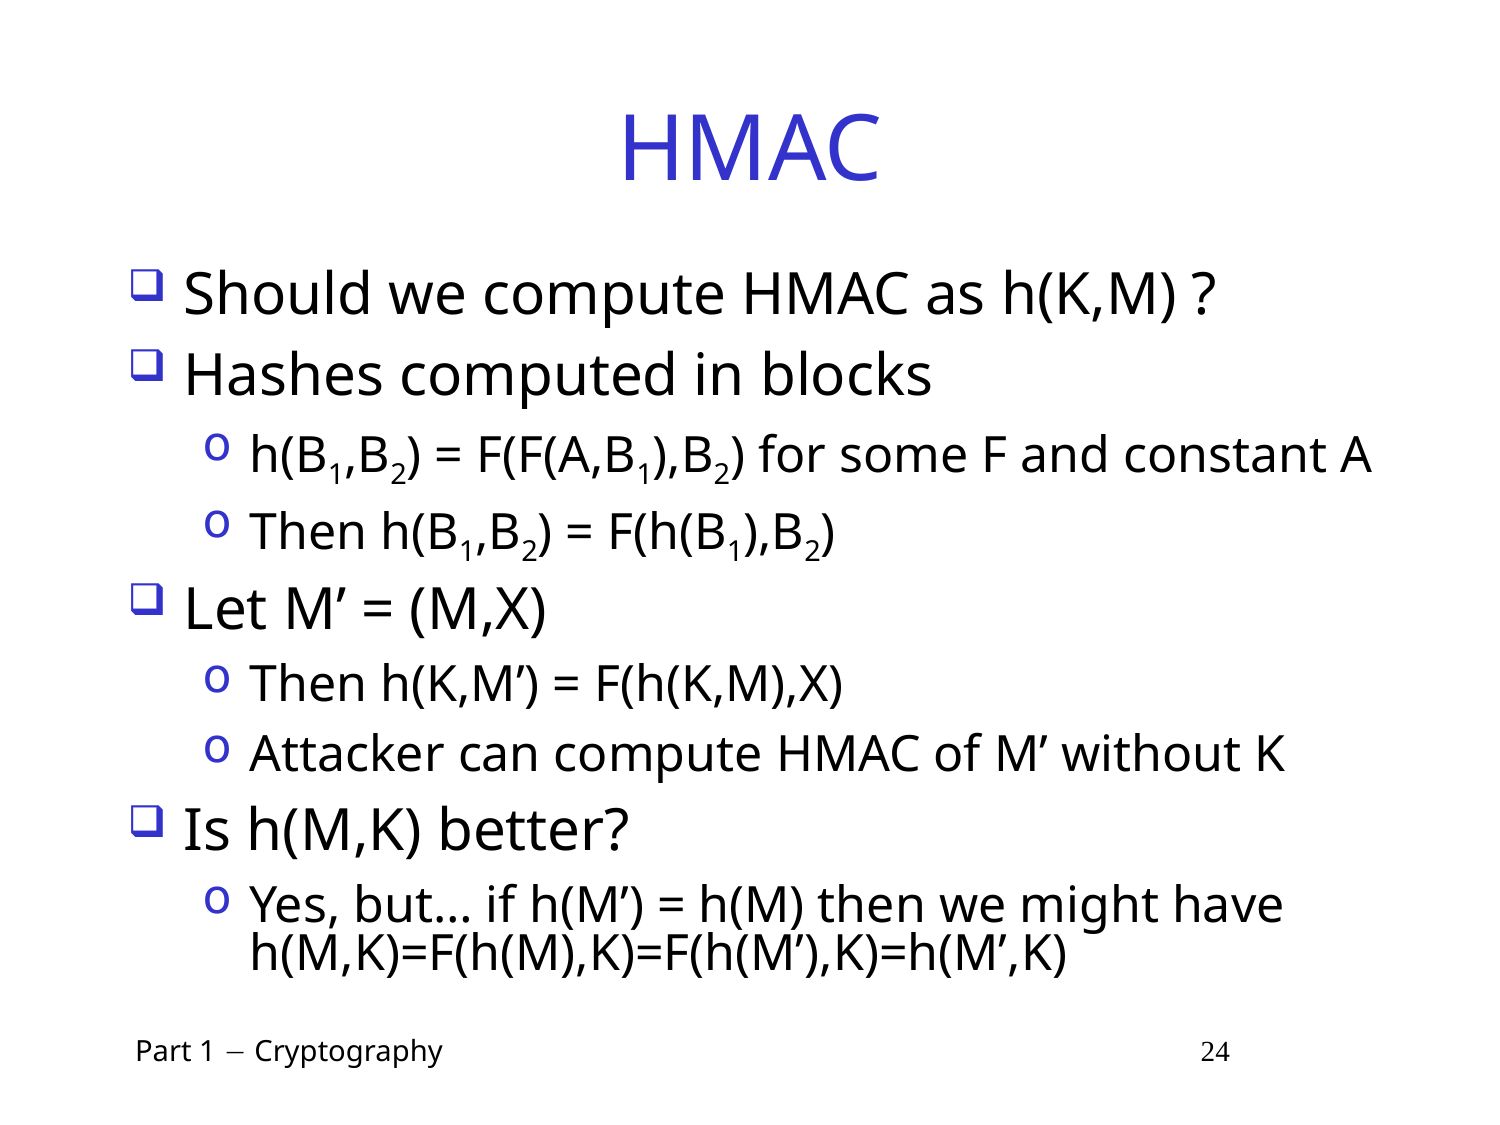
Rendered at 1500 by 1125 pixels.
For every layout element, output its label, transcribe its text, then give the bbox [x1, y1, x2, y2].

list Should we compute HMAC as h(K,M) ? Hashes computed in blocks h(B1,B2) = F(F(A,B1),B2) for some F and constant A Then h(B1,B2) = F(h(B1),B2) Let M’ = (M,X) Then h(K,M’) = F(h(K,M),X) Attacker can compute HMAC of M’ without K Is h(M,K) better? Yes, but… if h(M’) = h(M) then we might have h(M,K)=F(h(M),K)=F(h(M’),K)=h(M’,K) [112, 262, 1426, 1013]
footer Part 1  Cryptography 24 [112, 1024, 1401, 1101]
title HMAC [112, 49, 1388, 238]
